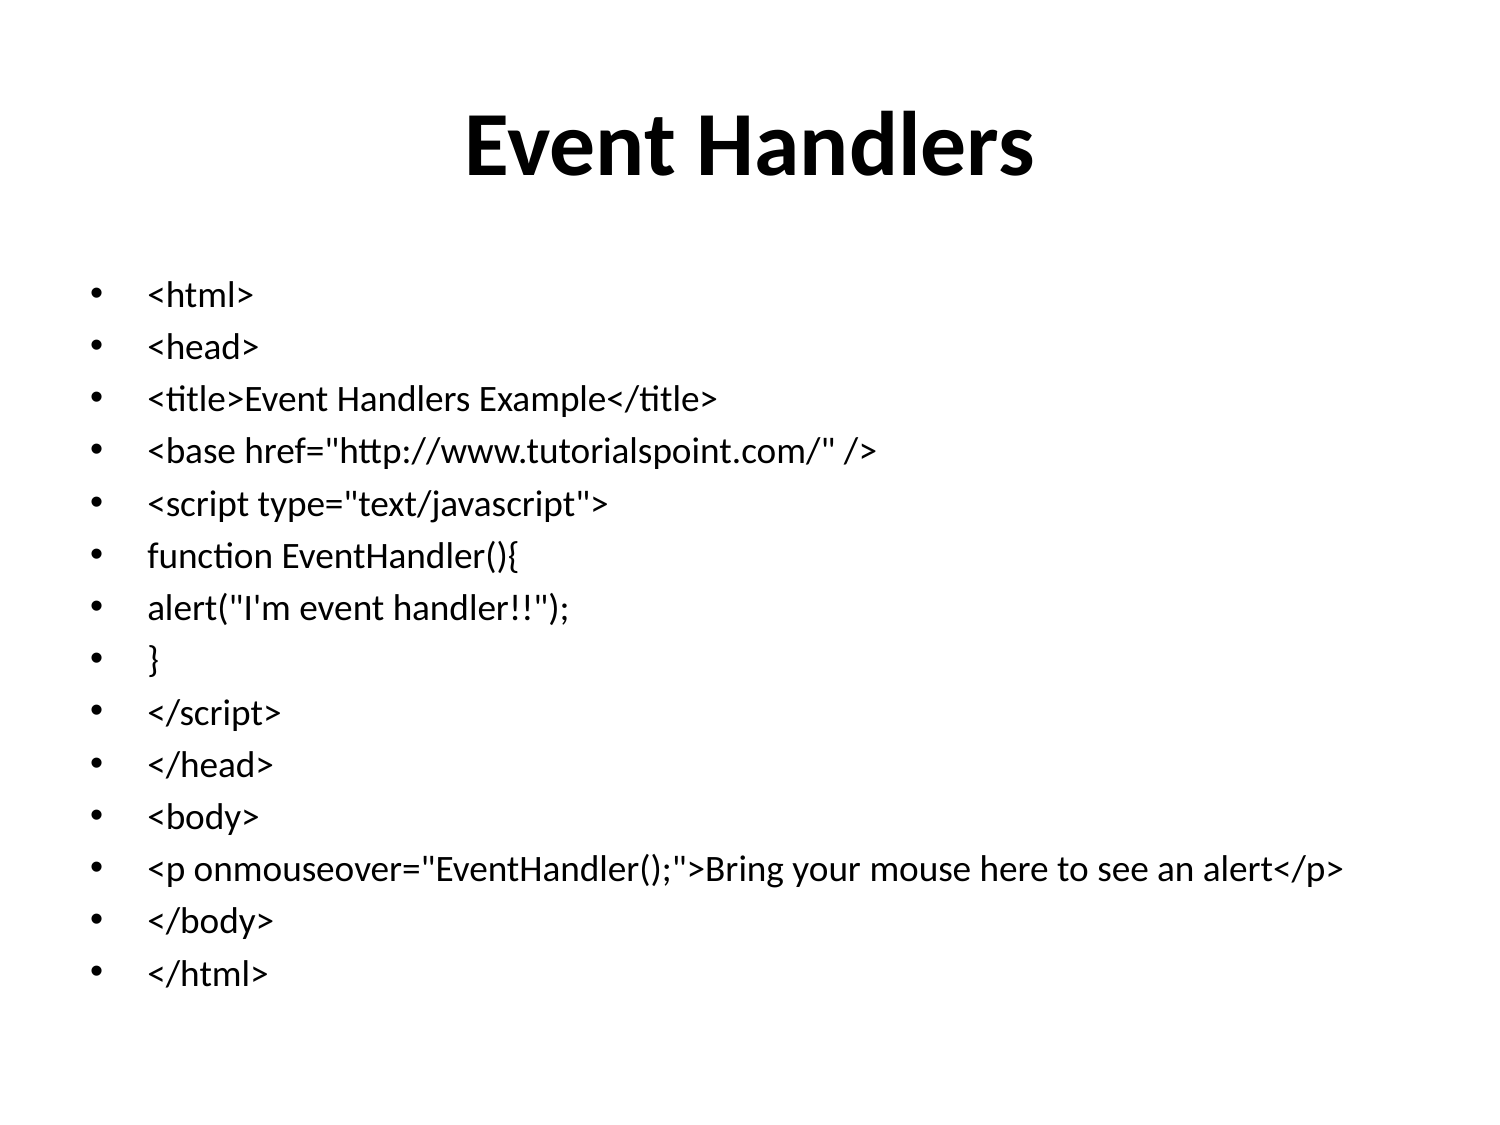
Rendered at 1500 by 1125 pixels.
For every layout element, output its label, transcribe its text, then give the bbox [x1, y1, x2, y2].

title Event Handlers [75, 45, 1425, 233]
list <html> <head> <title>Event Handlers Example</title> <base href="http://www.tutorialspoint.com/" /> <script type="text/javascript"> function EventHandler(){ alert("I'm event handler!!"); } </script> </head> <body> <p onmouseover="EventHandler();">Bring your mouse here to see an alert</p> </body> </html> [75, 262, 1425, 1005]
